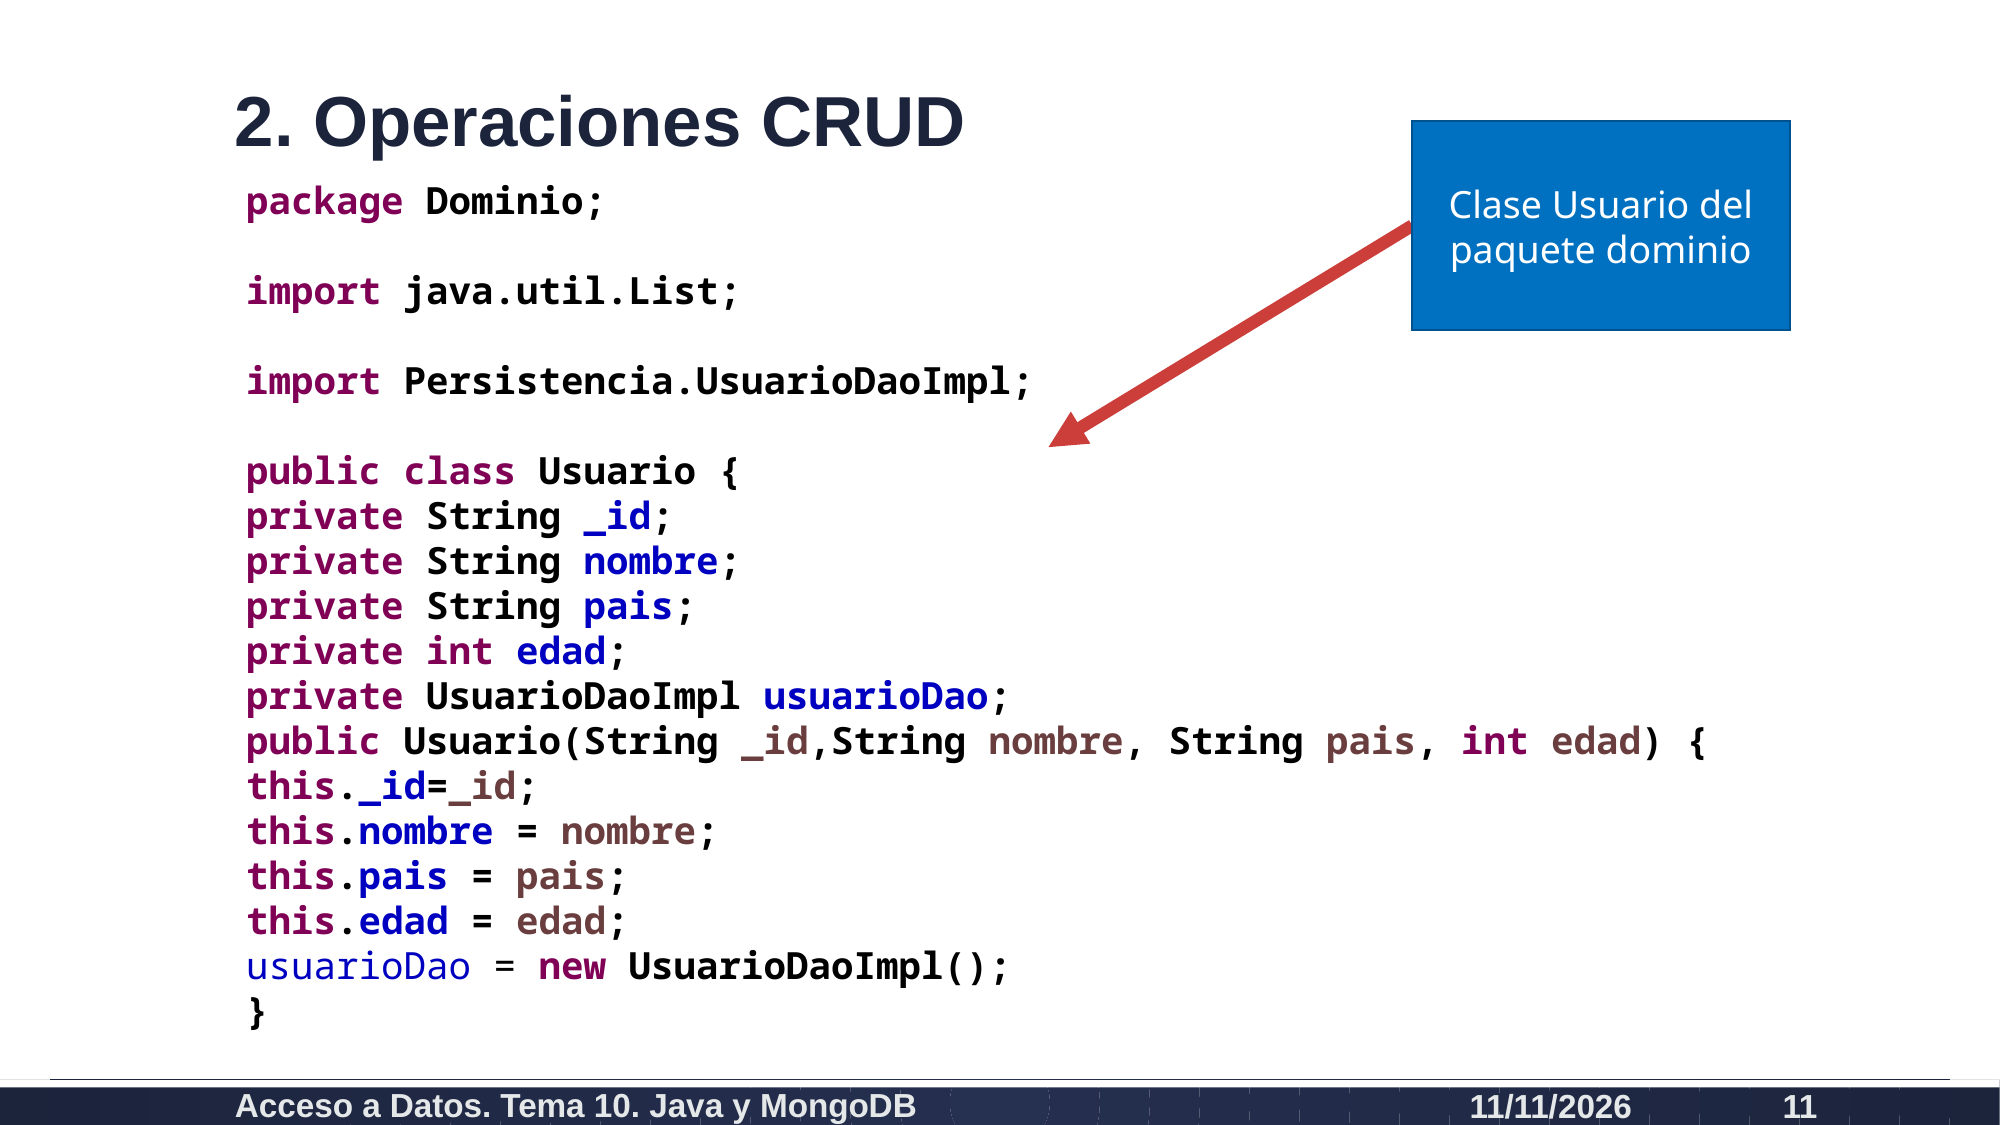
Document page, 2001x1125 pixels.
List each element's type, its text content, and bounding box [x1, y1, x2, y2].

text_box Clase Usuario del paquete dominio [1411, 120, 1791, 331]
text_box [1048, 225, 1413, 448]
text_box package Dominio; import java.util.List; import Persistencia.UsuarioDaoImpl; public class Usuario { private String _id; private String nombre; private String pais; private int edad; private UsuarioDaoImpl usuarioDao; public Usuario(String _id,String nombre, String pais, int edad) { this._id=_id; this.nombre = nombre; this.pais = pais; this.edad = edad; usuarioDao = new UsuarioDaoImpl(); } [231, 169, 1795, 1039]
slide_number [1420, 1085, 1647, 1125]
footer Acceso a Datos. Tema 10. Java y MongoDB [219, 1085, 1395, 1124]
slide_number 11 [1674, 1085, 1833, 1125]
title 2. Operaciones CRUD [219, 76, 1780, 170]
